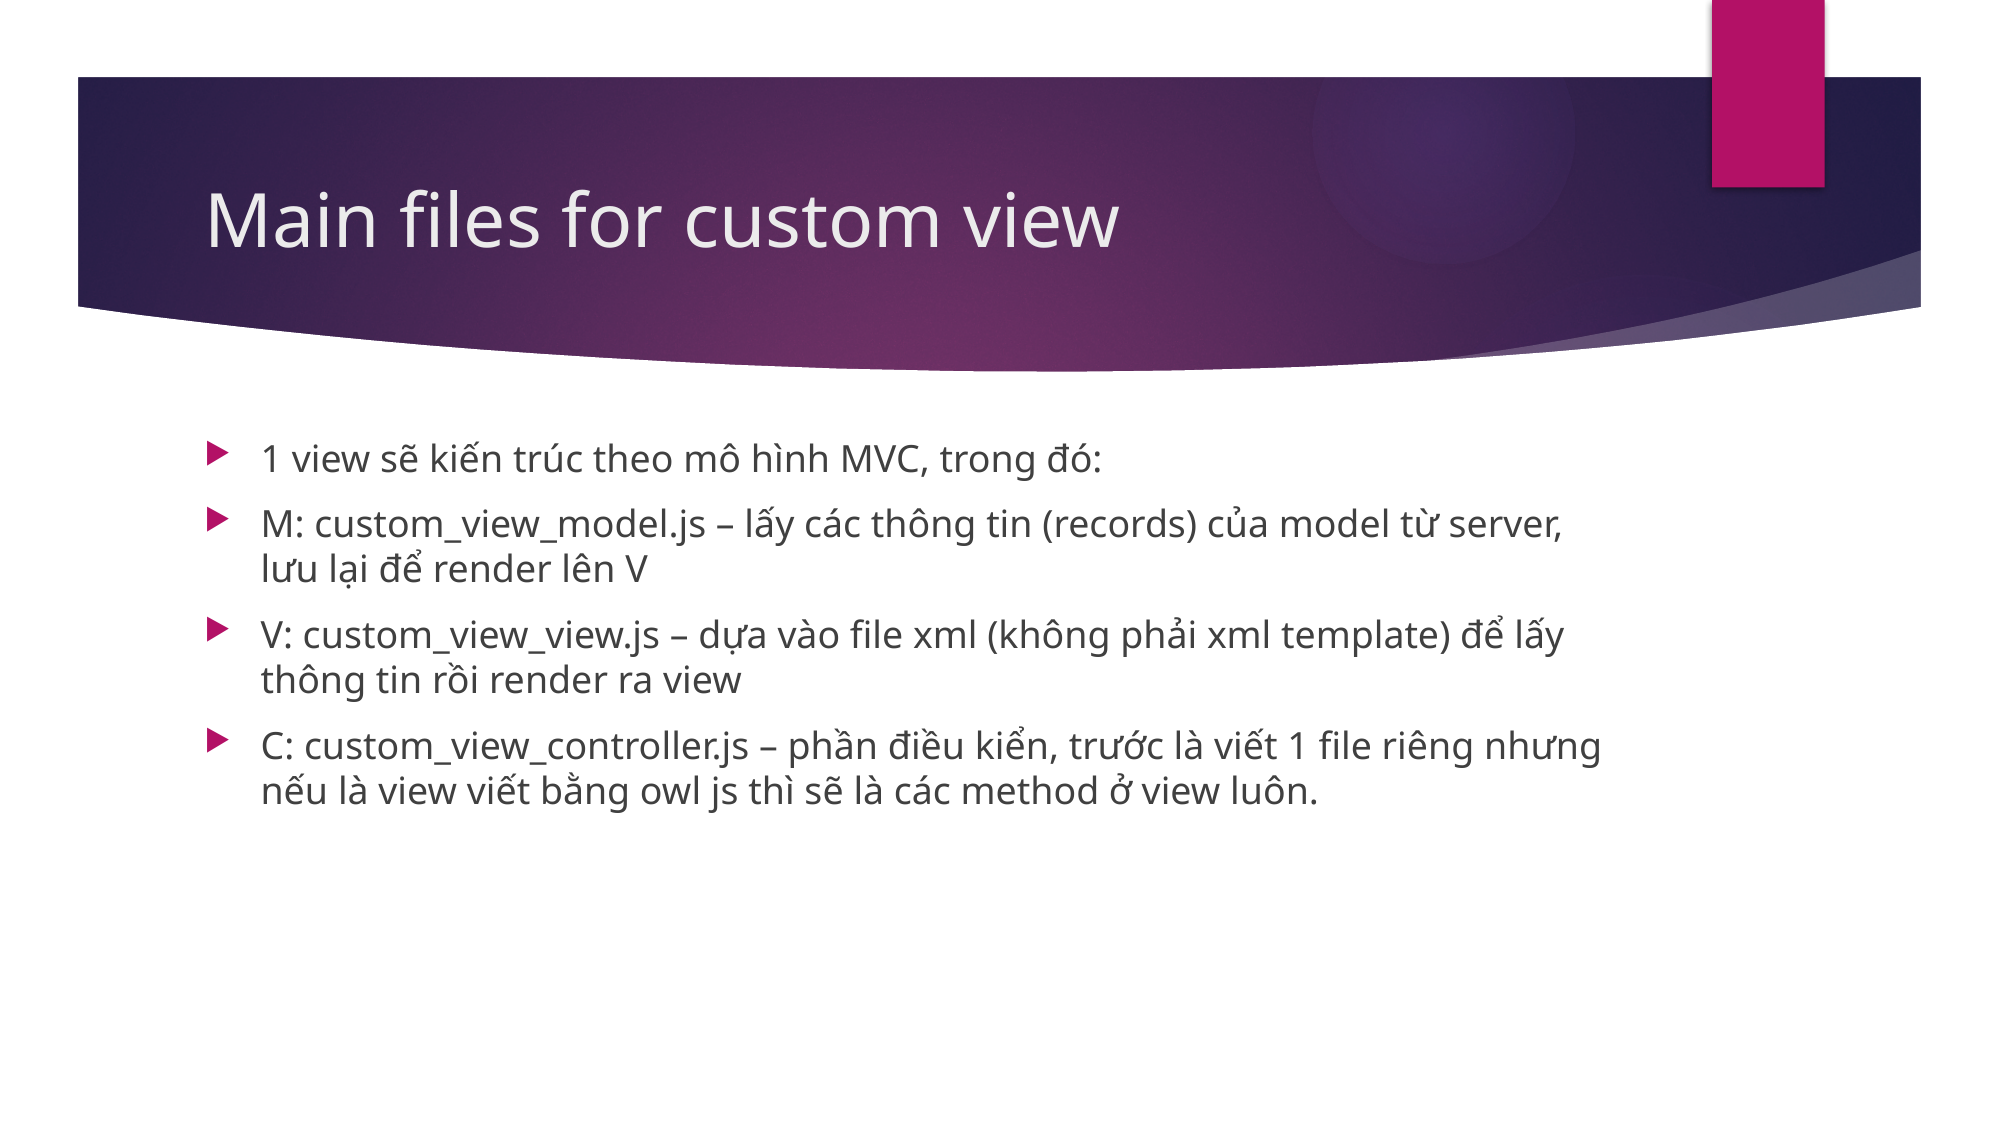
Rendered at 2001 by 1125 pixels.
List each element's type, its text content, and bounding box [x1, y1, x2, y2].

list 1 view sẽ kiến trúc theo mô hình MVC, trong đó: M: custom_view_model.js – lấy các thông tin (records) của model từ server, lưu lại để render lên V V: custom_view_view.js – dựa vào file xml (không phải xml template) để lấy thông tin rồi render ra view C: custom_view_controller.js – phần điều kiển, trước là viết 1 file riêng nhưng nếu là view viết bằng owl js thì sẽ là các method ở view luôn. [189, 427, 1638, 988]
title Main files for custom view [189, 159, 1627, 276]
